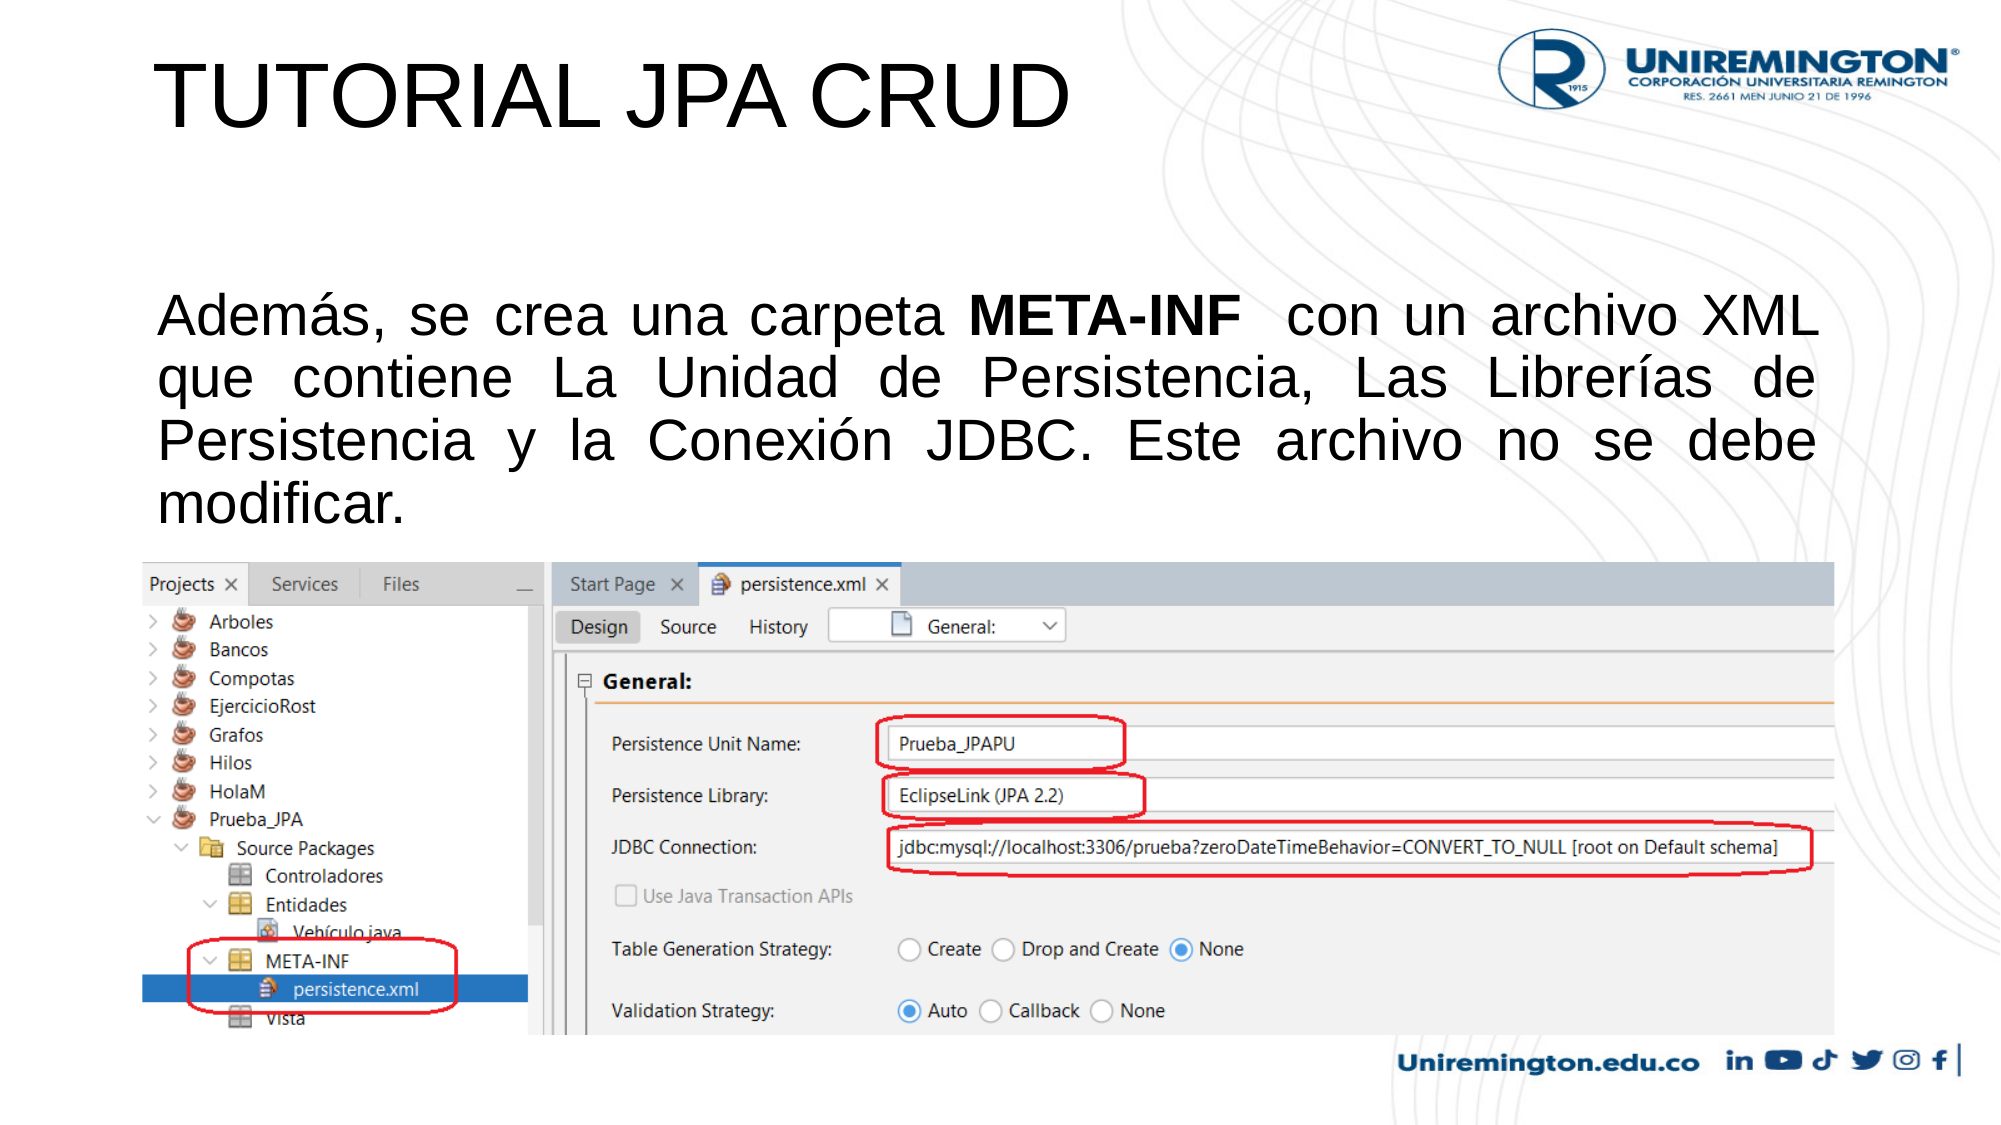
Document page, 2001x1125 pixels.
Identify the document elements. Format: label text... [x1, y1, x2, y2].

list Además, se crea una carpeta META-INF con un archivo XML que contiene La Unidad de Persistencia, Las Librerías de Persistencia y la Conexión JDBC. Este archivo no se debe modificar. [142, 277, 1835, 562]
title TUTORIAL JPA CRUD [137, 29, 1431, 167]
picture [0, 0, 2001, 1125]
